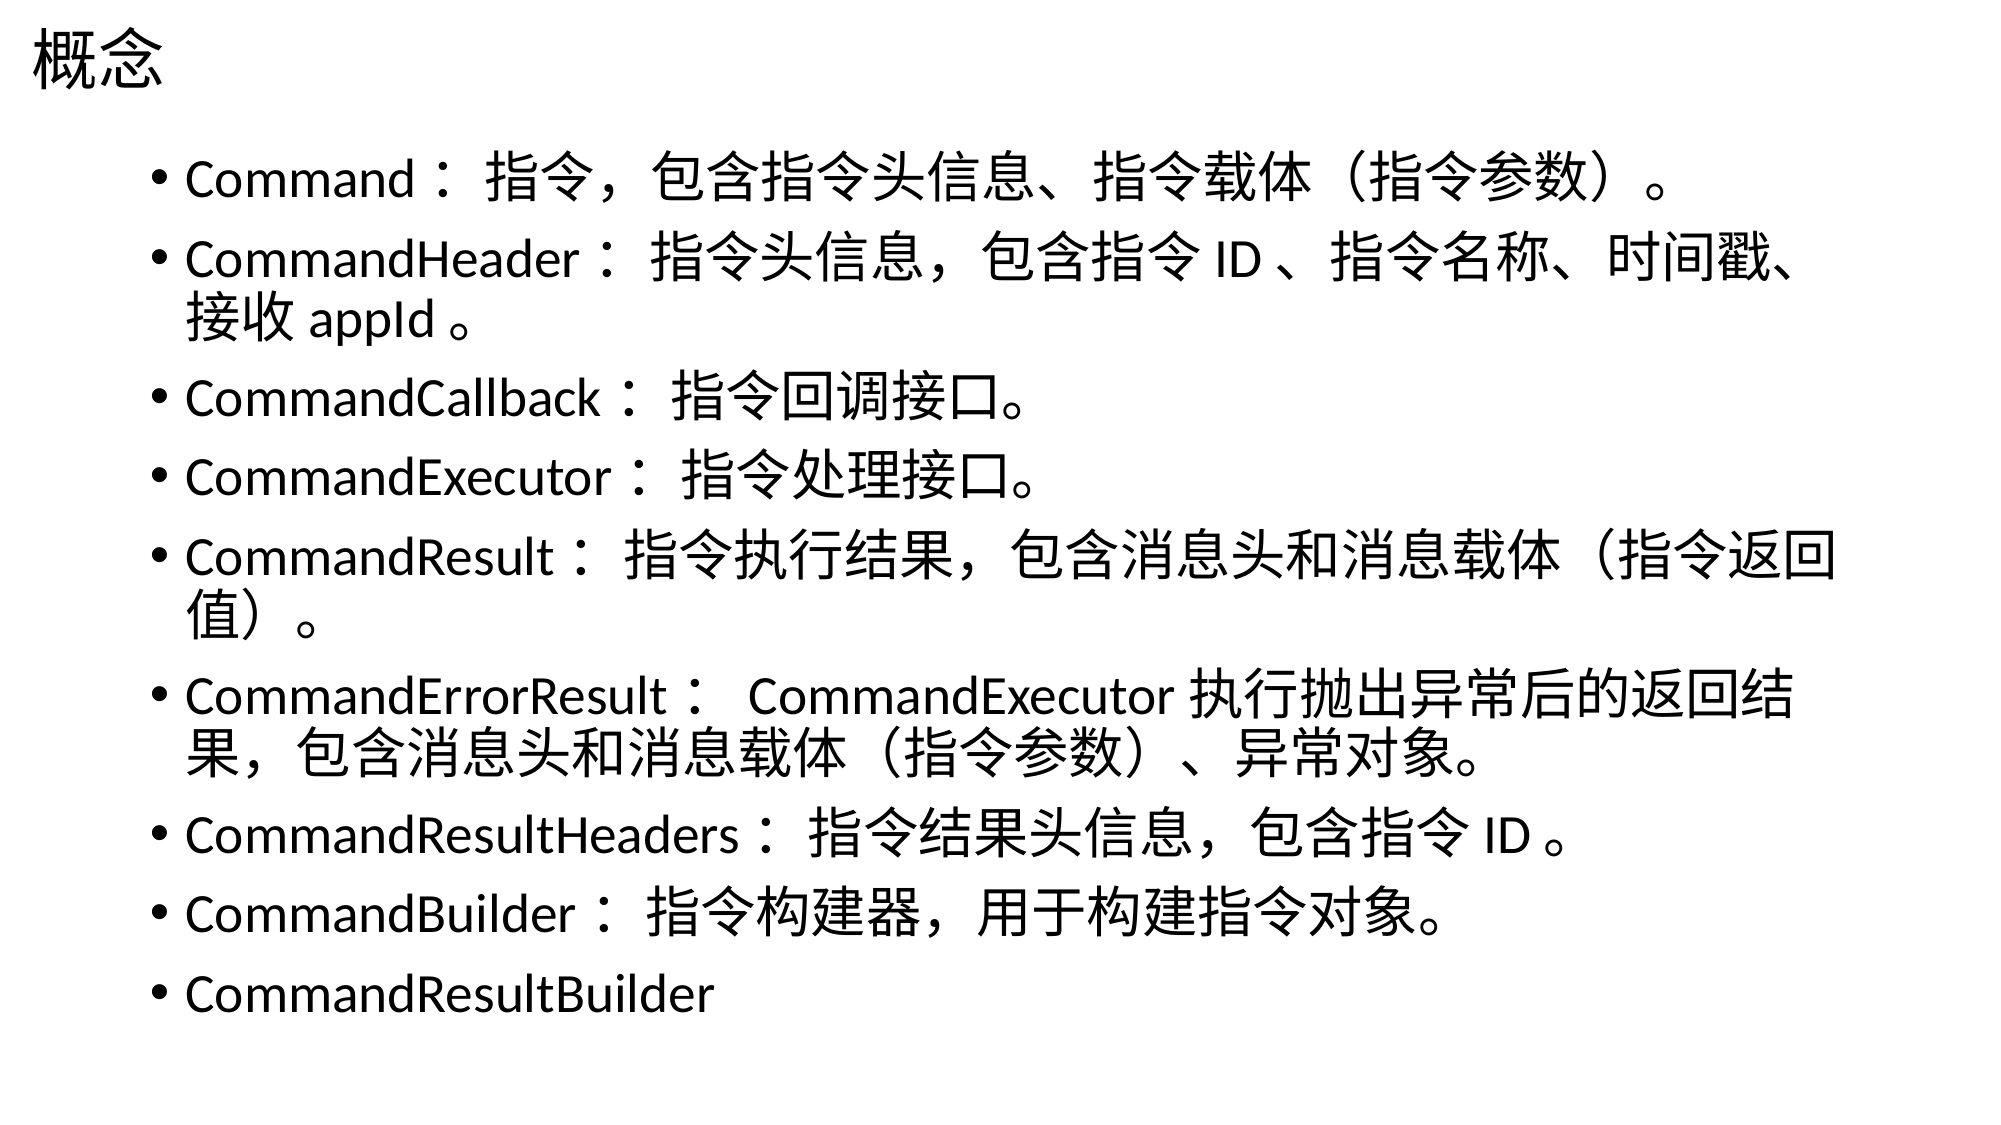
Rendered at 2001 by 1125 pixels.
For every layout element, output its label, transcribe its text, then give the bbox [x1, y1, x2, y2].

list Command：指令，包含指令头信息、指令载体（指令参数）。 CommandHeader：指令头信息，包含指令ID、指令名称、时间戳、接收appId。 CommandCallback：指令回调接口。 CommandExecutor：指令处理接口。 CommandResult：指令执行结果，包含消息头和消息载体（指令返回值）。 CommandErrorResult：CommandExecutor执行抛出异常后的返回结果，包含消息头和消息载体（指令参数）、异常对象。 CommandResultHeaders：指令结果头信息，包含指令ID。 CommandBuilder：指令构建器，用于构建指令对象。 CommandResultBuilder [134, 142, 1860, 1039]
title 概念 [16, 14, 1742, 113]
